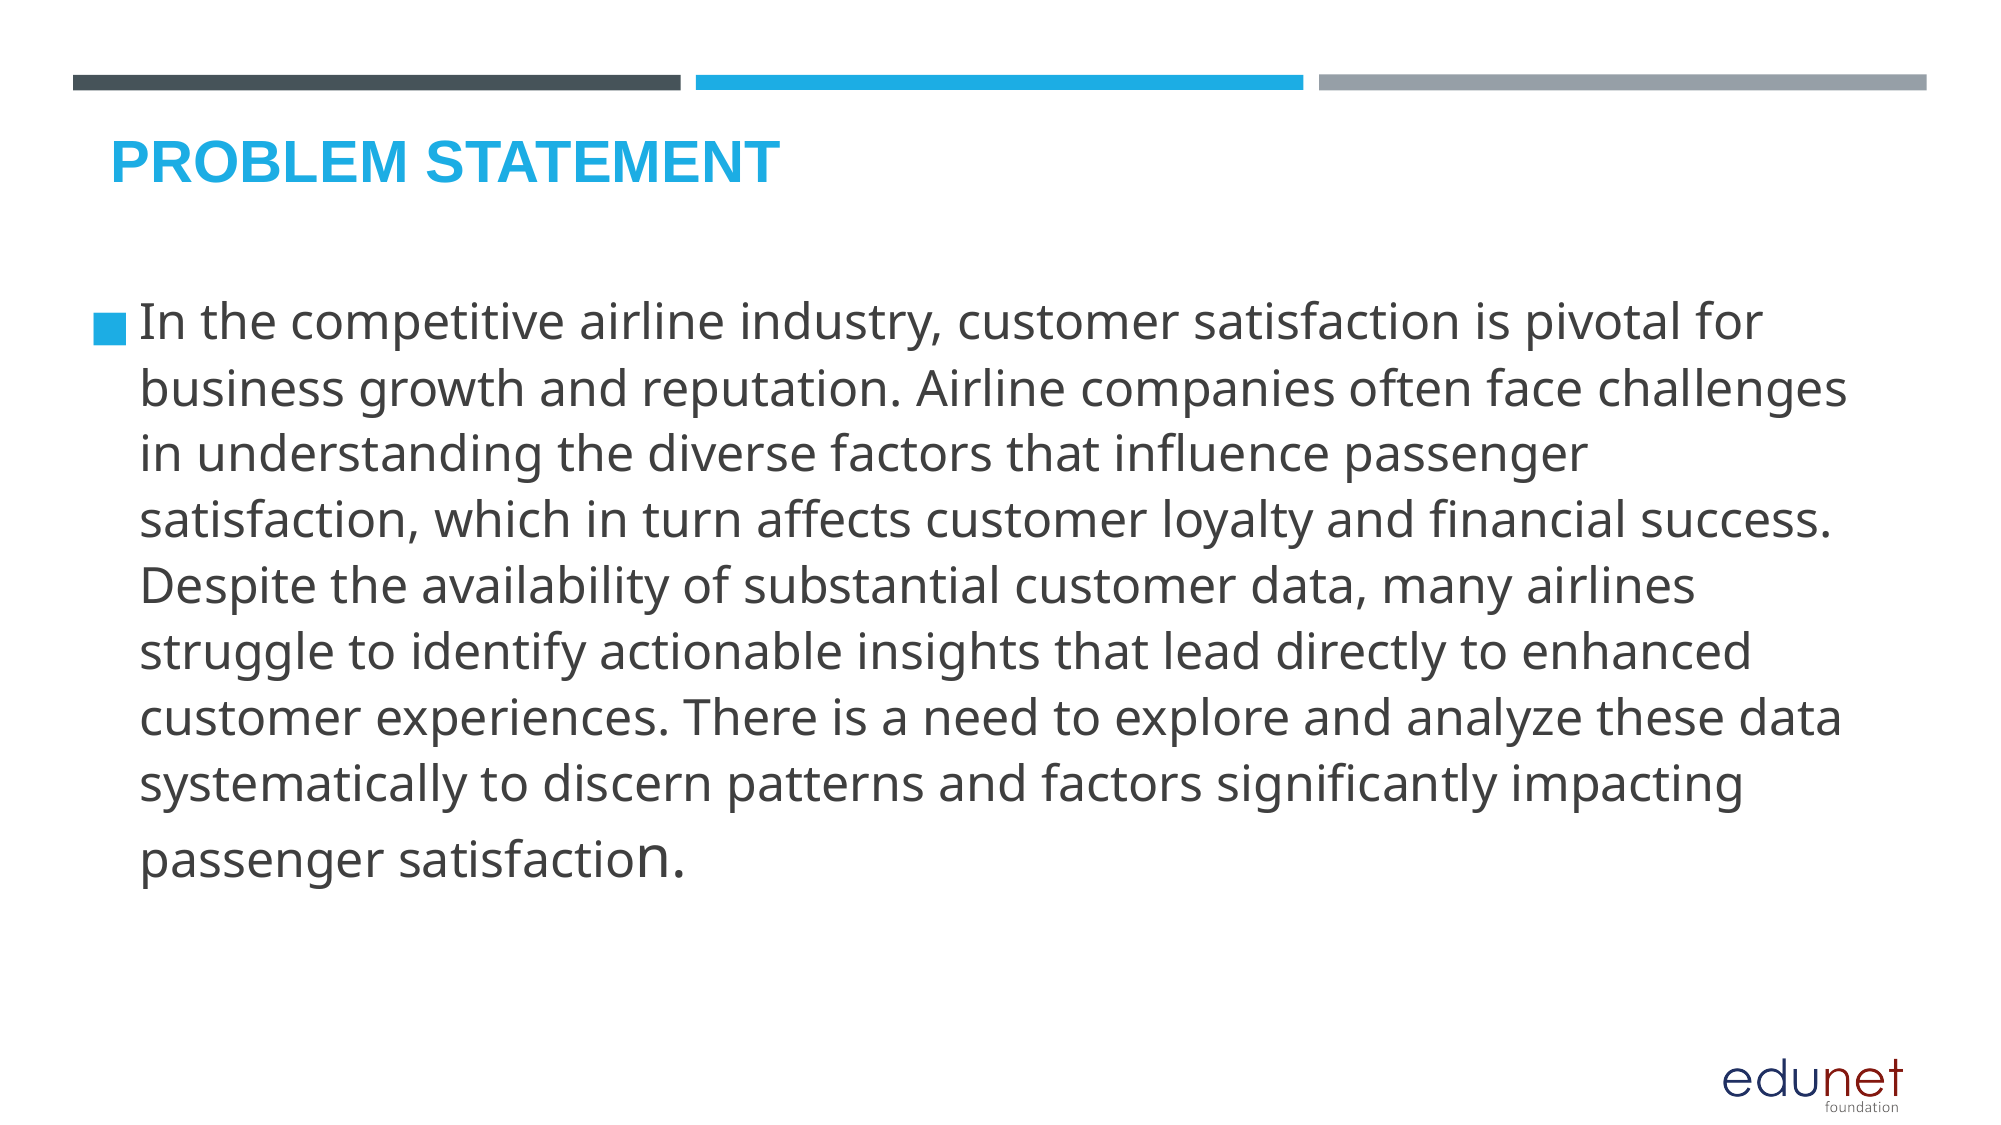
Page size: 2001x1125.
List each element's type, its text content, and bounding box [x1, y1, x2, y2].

list In the competitive airline industry, customer satisfaction is pivotal for business growth and reputation. Airline companies often face challenges in understanding the diverse factors that influence passenger satisfaction, which in turn affects customer loyalty and financial success. Despite the availability of substantial customer data, many airlines struggle to identify actionable insights that lead directly to enhanced customer experiences. There is a need to explore and analyze these data systematically to discern patterns and factors significantly impacting passenger satisfaction. [74, 203, 1884, 970]
title PROBLEM STATEMENT [95, 115, 1905, 203]
picture [1719, 1056, 1905, 1116]
